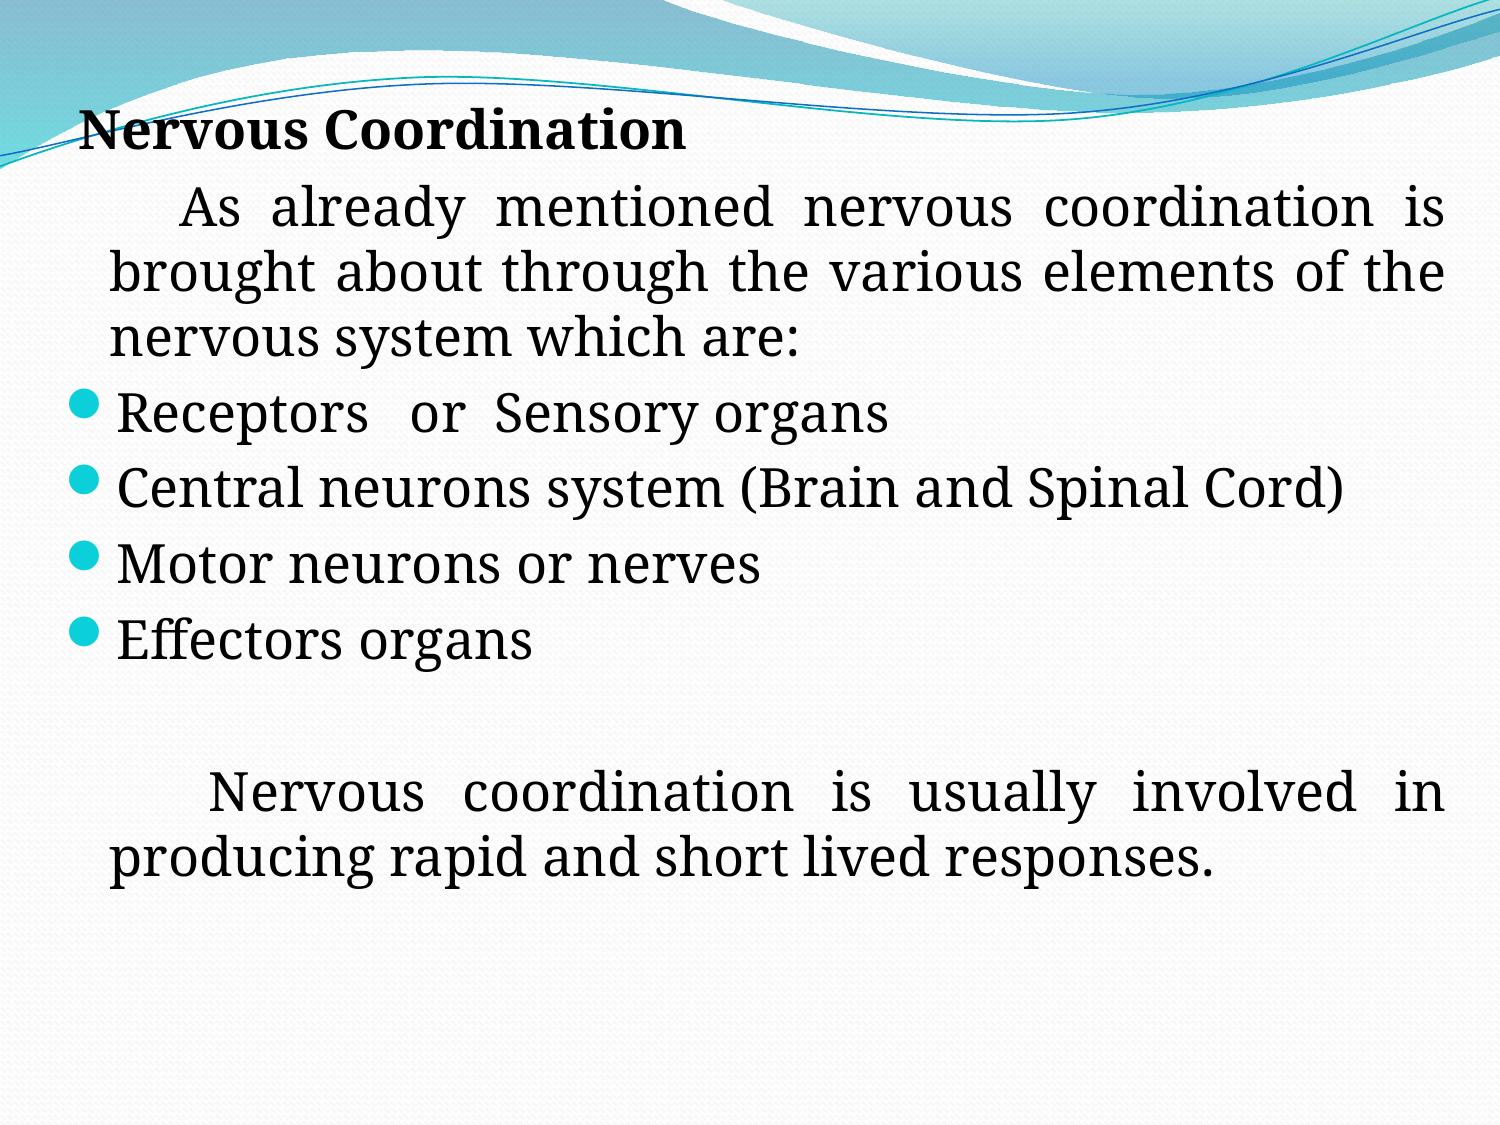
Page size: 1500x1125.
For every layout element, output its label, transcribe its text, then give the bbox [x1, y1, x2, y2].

list Nervous Coordination As already mentioned nervous coordination is brought about through the various elements of the nervous system which are: Receptors or Sensory organs Central neurons system (Brain and Spinal Cord) Motor neurons or nerves Effectors organs Nervous coordination is usually involved in producing rapid and short lived responses. [50, 12, 1463, 1125]
